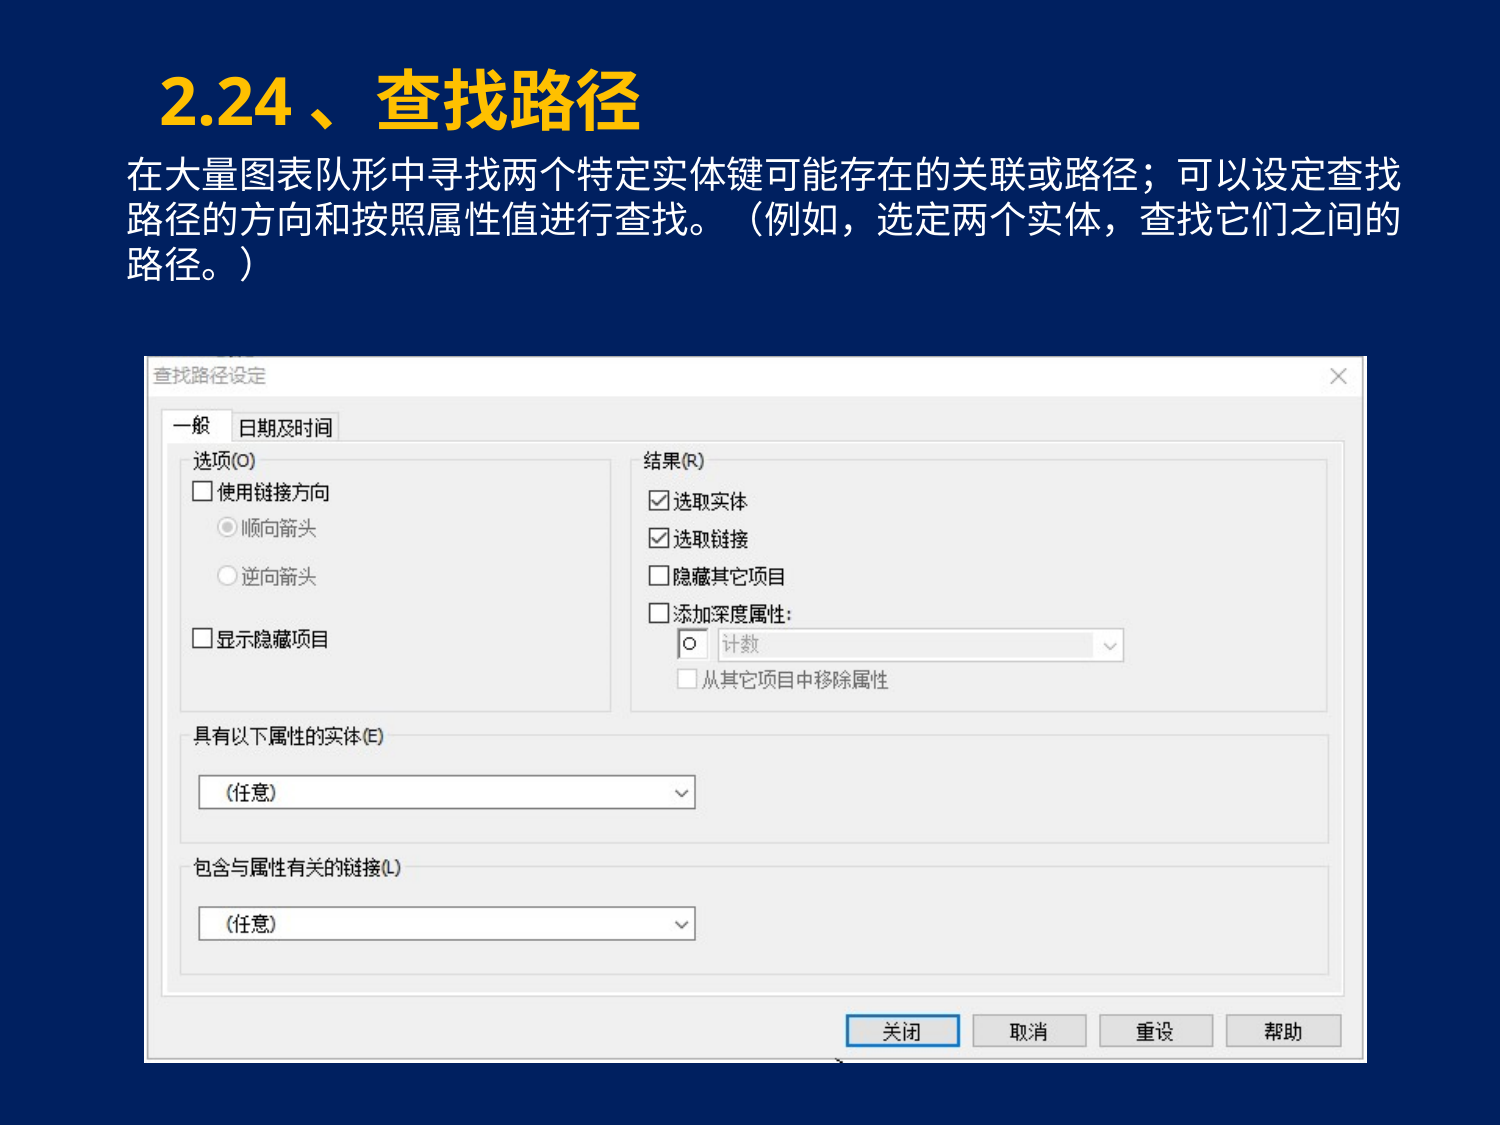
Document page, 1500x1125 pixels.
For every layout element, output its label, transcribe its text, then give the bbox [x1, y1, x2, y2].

title 2.24、查找路径 [144, 4, 1495, 193]
text_box 在大量图表队形中寻找两个特定实体键可能存在的关联或路径；可以设定查找路径的方向和按照属性值进行查找。（例如，选定两个实体，查找它们之间的路径。） [112, 143, 1427, 294]
picture [144, 356, 1367, 1063]
